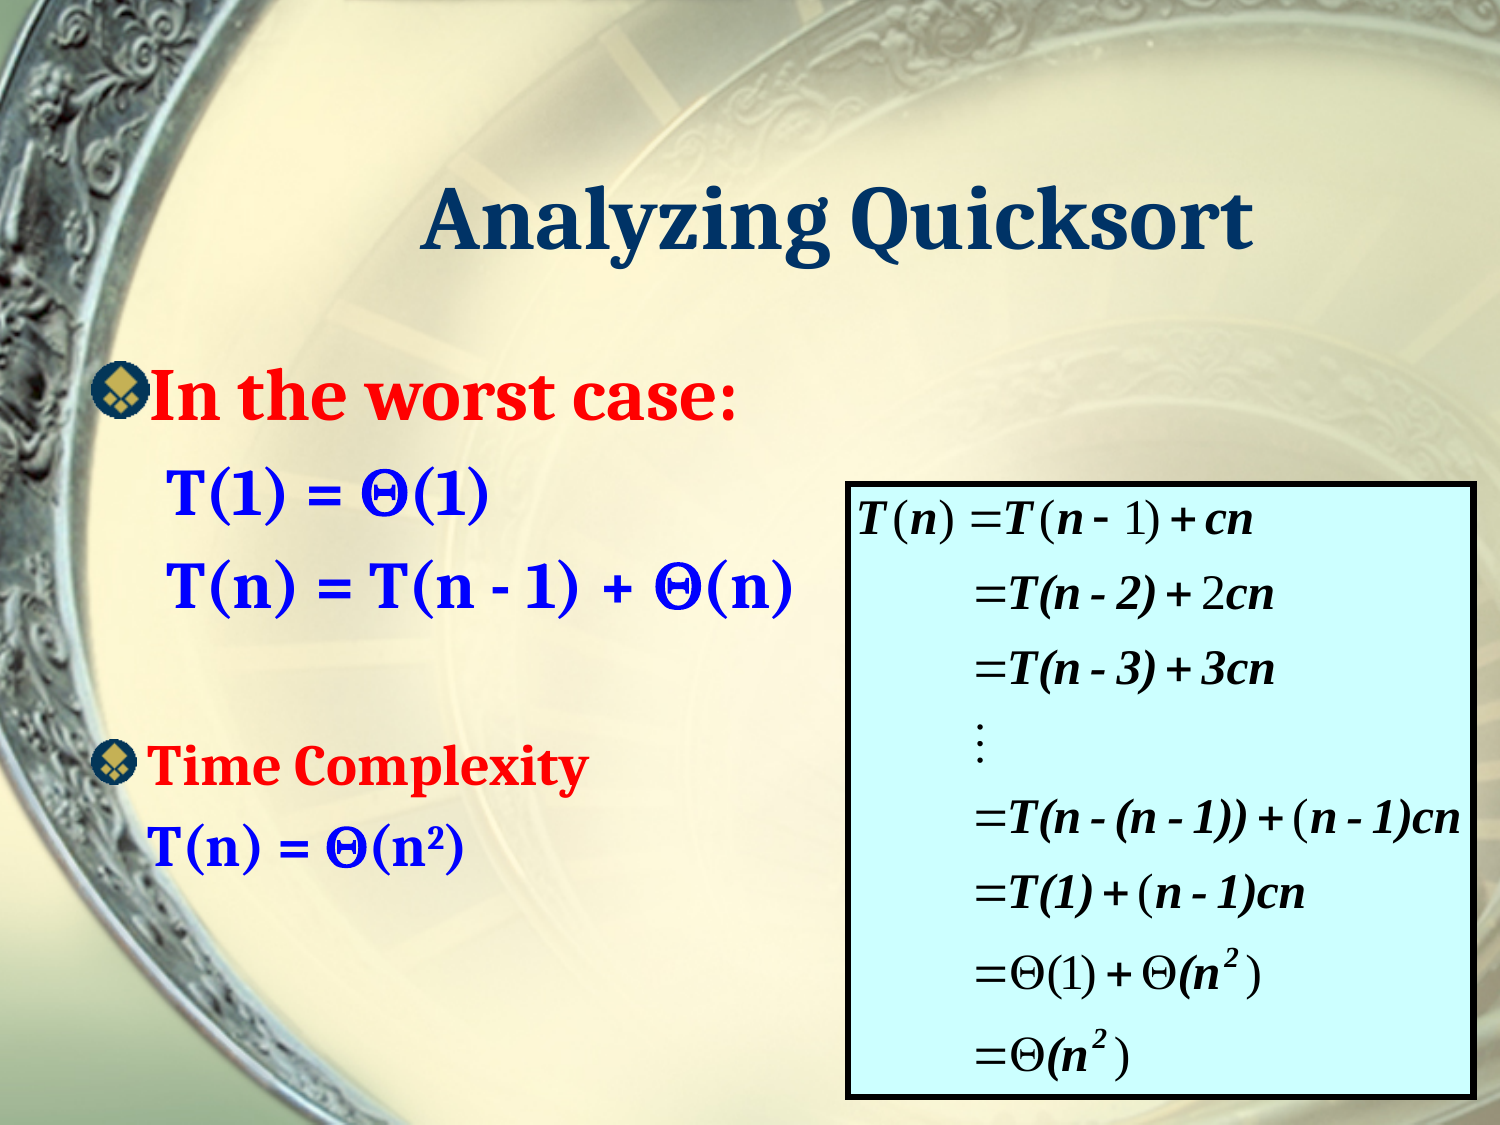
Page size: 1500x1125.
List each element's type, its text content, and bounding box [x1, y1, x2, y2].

picture [0, 0, 1500, 1125]
title Analyzing Quicksort [237, 162, 1438, 300]
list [850, 486, 1471, 1095]
list In the worst case: T(1) = (1) T(n) = T(n - 1) + (n) Time Complexity T(n) = (n2) [76, 337, 845, 1025]
